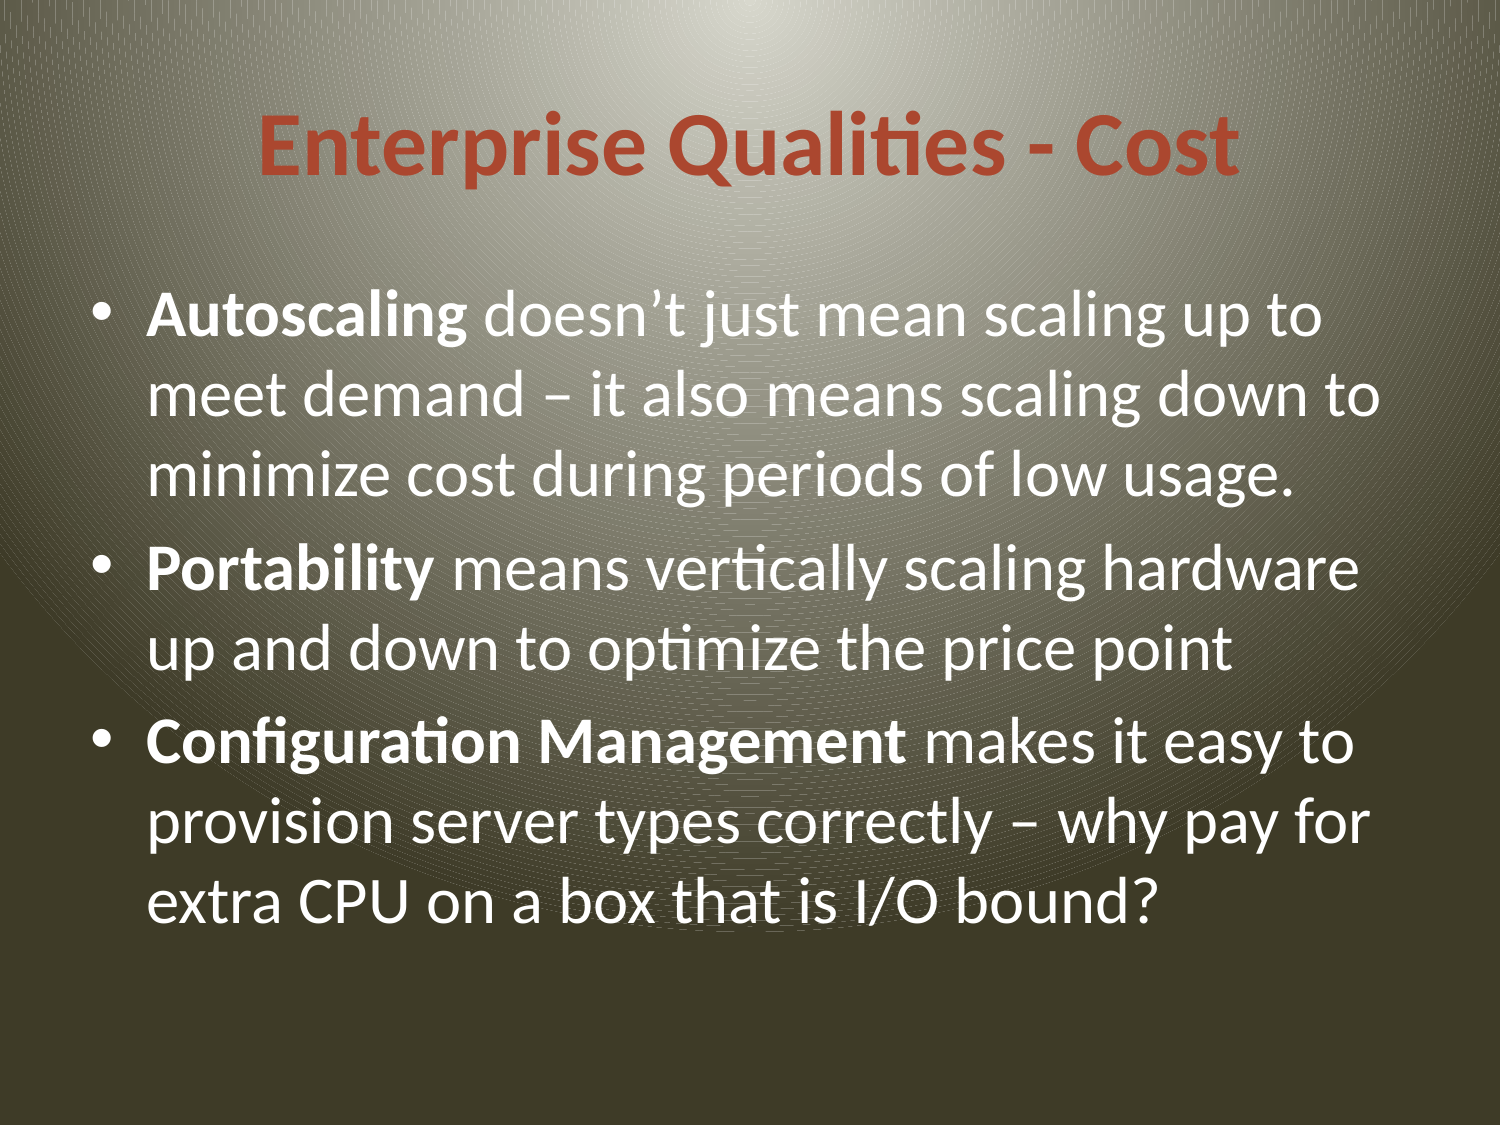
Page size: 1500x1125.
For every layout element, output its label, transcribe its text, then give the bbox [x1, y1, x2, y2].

title Enterprise Qualities - Cost [75, 45, 1425, 233]
list Autoscaling doesn’t just mean scaling up to meet demand – it also means scaling down to minimize cost during periods of low usage. Portability means vertically scaling hardware up and down to optimize the price point Configuration Management makes it easy to provision server types correctly – why pay for extra CPU on a box that is I/O bound? [75, 262, 1425, 1005]
